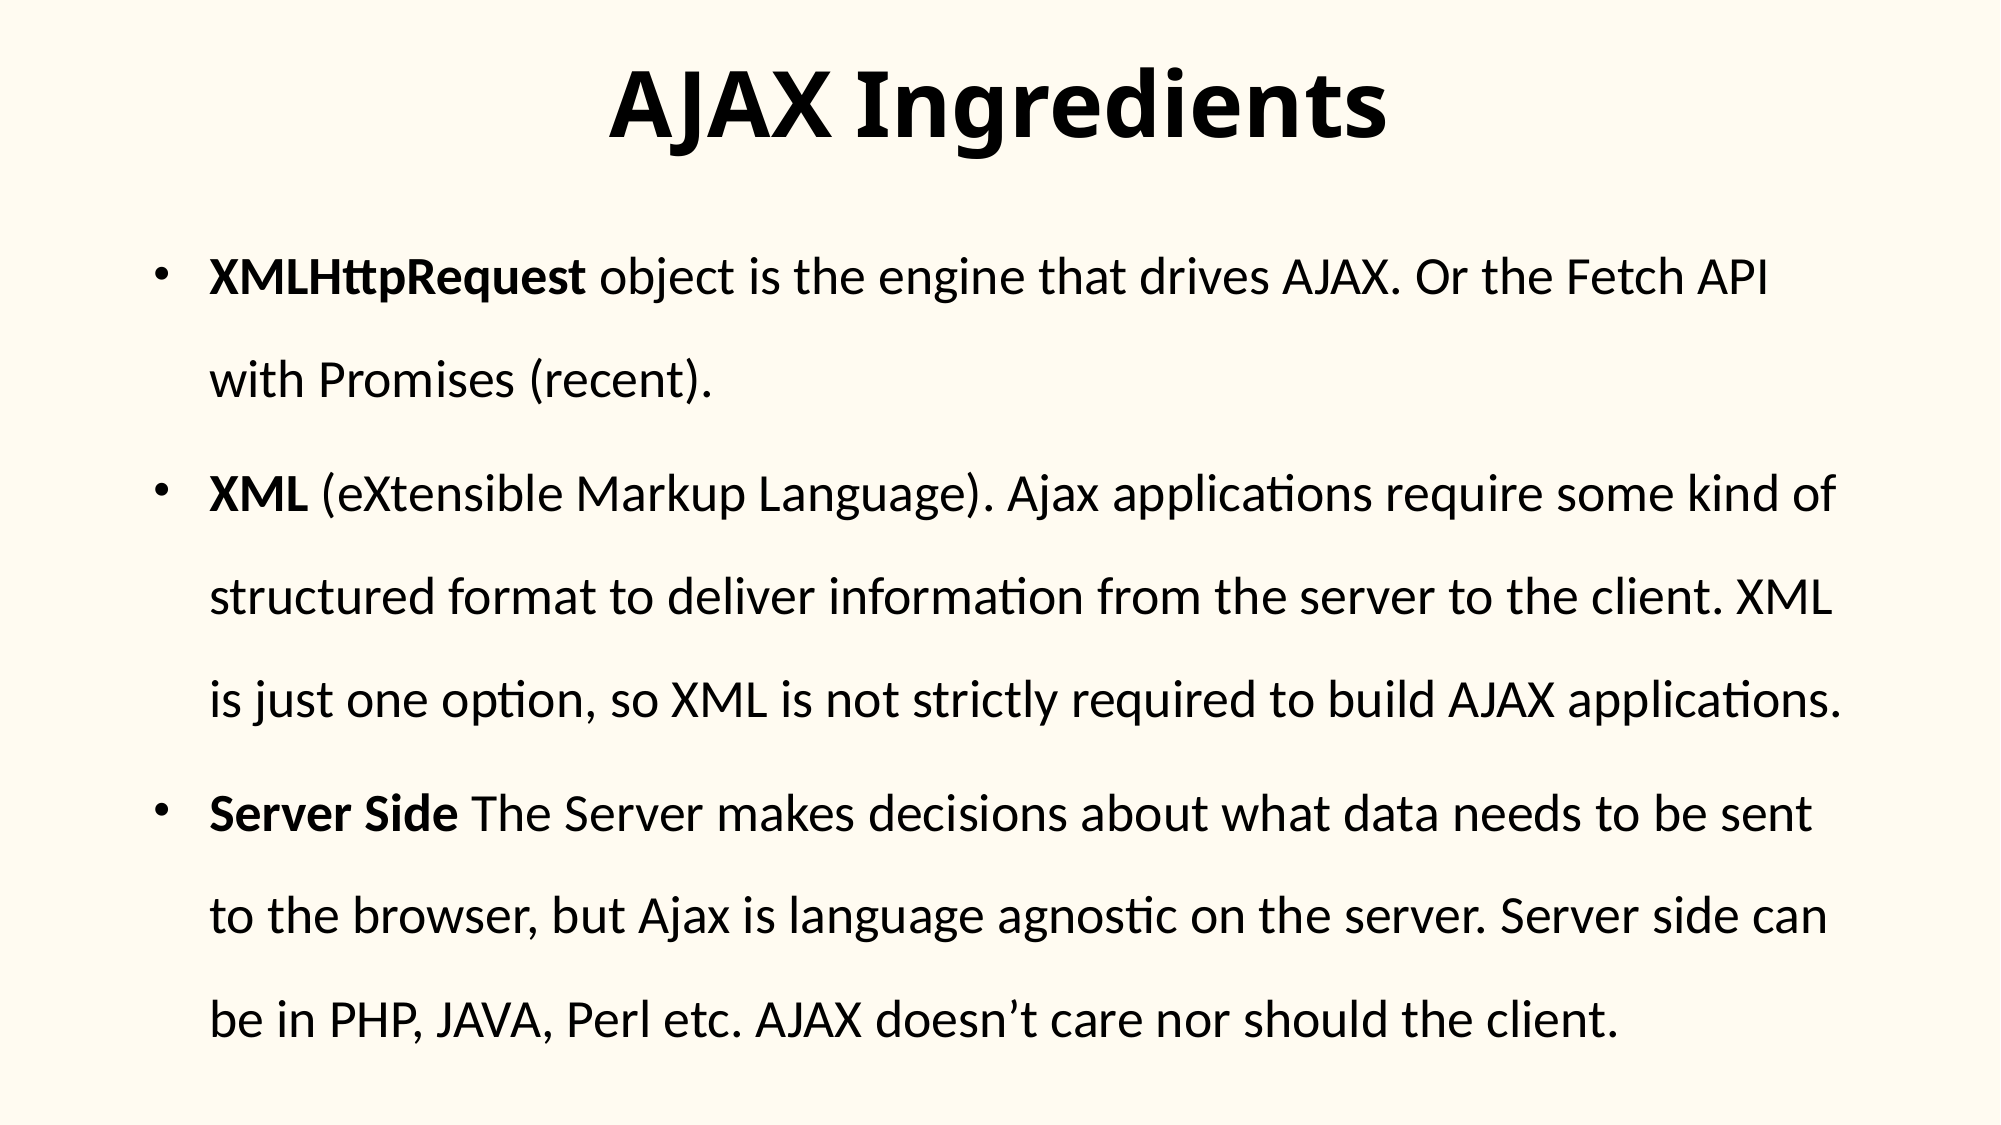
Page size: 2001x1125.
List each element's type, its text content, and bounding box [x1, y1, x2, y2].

list XMLHttpRequest object is the engine that drives AJAX. Or the Fetch API with Promises (recent). XML (eXtensible Markup Language). Ajax applications require some kind of structured format to deliver information from the server to the client. XML is just one option, so XML is not strictly required to build AJAX applications. Server Side The Server makes decisions about what data needs to be sent to the browser, but Ajax is language agnostic on the server. Server side can be in PHP, JAVA, Perl etc. AJAX doesn’t care nor should the client. [137, 194, 1863, 1073]
title AJAX Ingredients [0, 20, 2000, 195]
